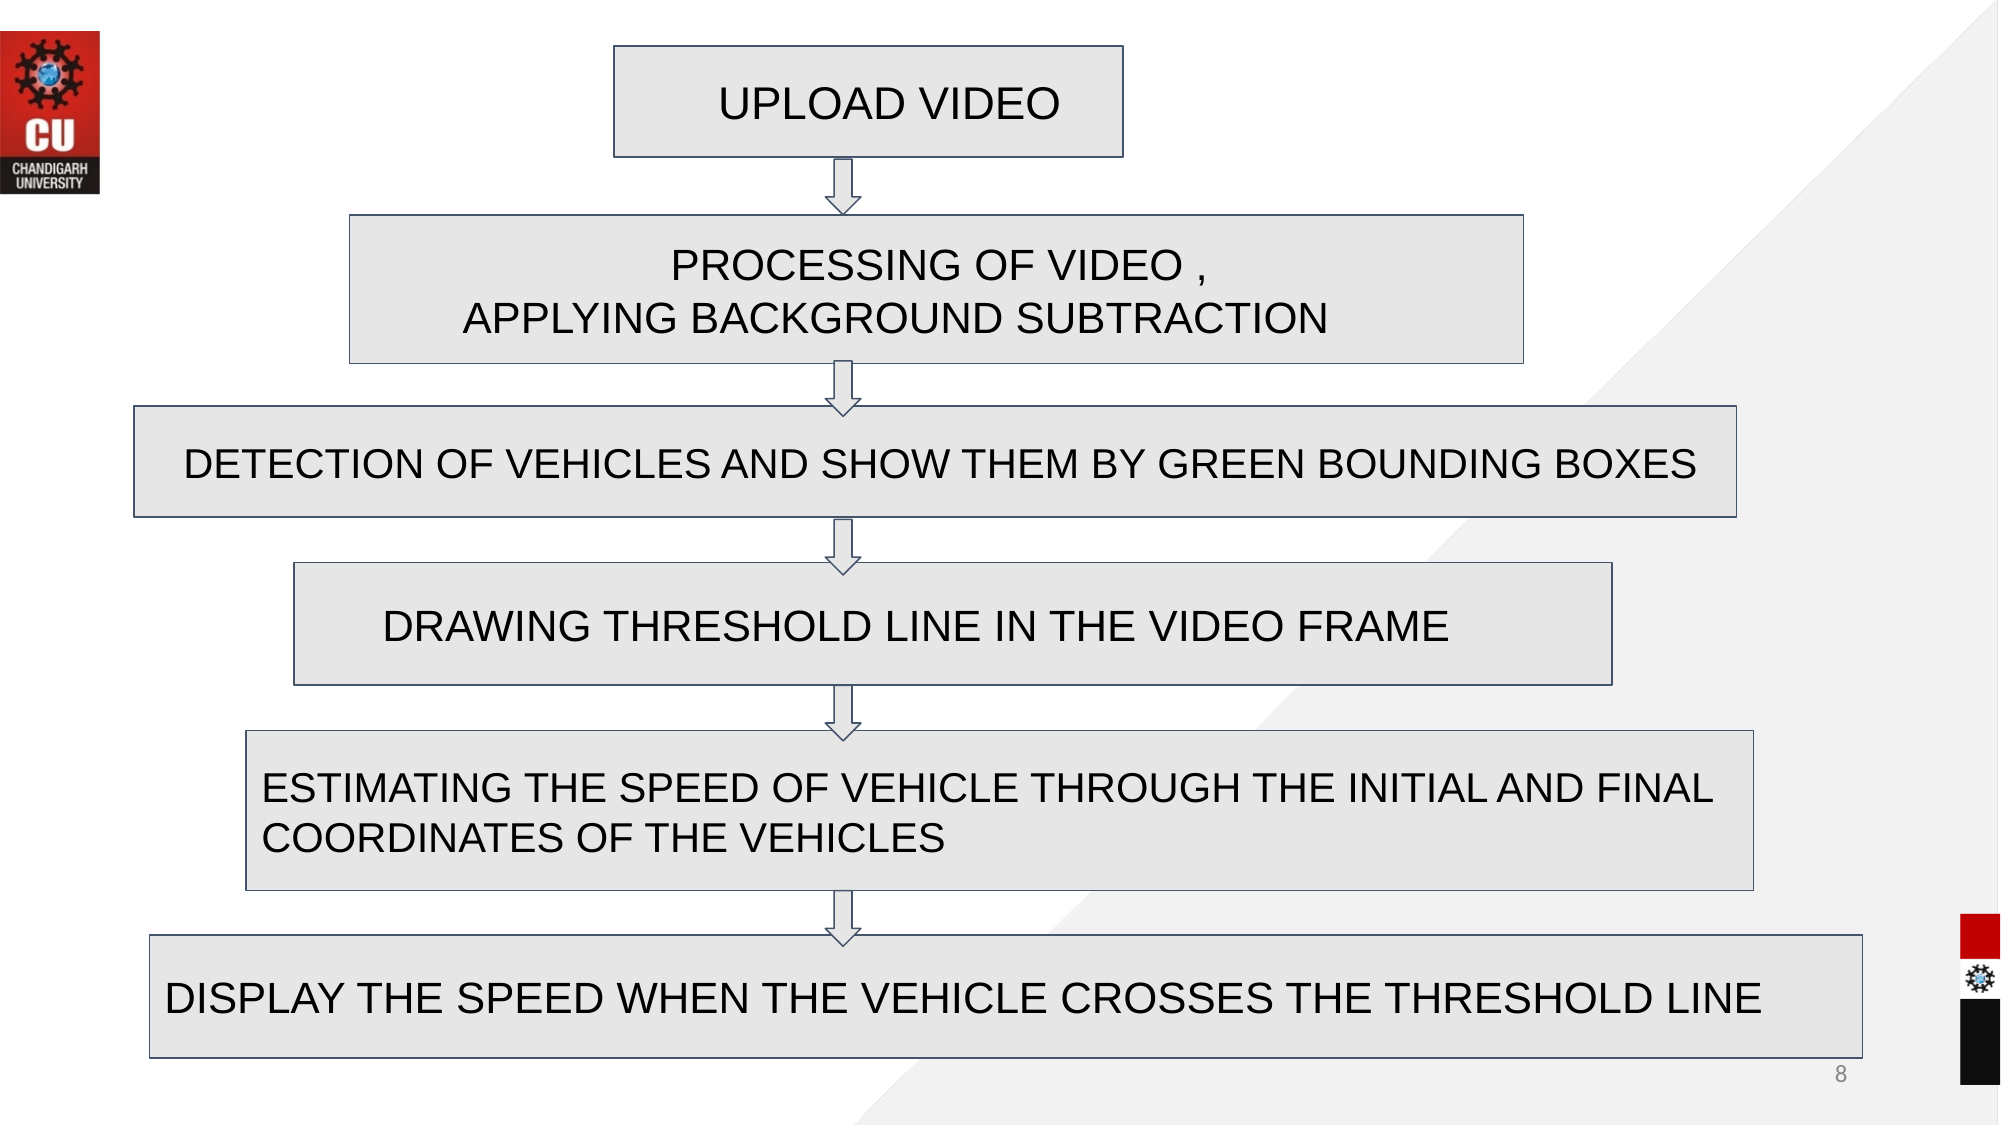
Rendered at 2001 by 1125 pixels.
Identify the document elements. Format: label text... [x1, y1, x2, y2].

slide_number 8 [1412, 1058, 1863, 1103]
text_box PROCESSING OF VIDEO , APPLYING BACKGROUND SUBTRACTION [349, 214, 1524, 364]
text_box [825, 519, 861, 575]
text_box UPLOAD VIDEO [613, 45, 1124, 157]
text_box DISPLAY THE SPEED WHEN THE VEHICLE CROSSES THE THRESHOLD LINE [149, 935, 1863, 1058]
text_box DRAWING THRESHOLD LINE IN THE VIDEO FRAME [293, 562, 1613, 686]
text_box [825, 360, 861, 417]
text_box ESTIMATING THE SPEED OF VEHICLE THROUGH THE INITIAL AND FINAL COORDINATES OF THE VEHICLES [246, 730, 1754, 891]
text_box [825, 890, 861, 947]
text_box DETECTION OF VEHICLES AND SHOW THEM BY GREEN BOUNDING BOXES [133, 406, 1737, 518]
picture [0, 0, 2001, 1125]
text_box [825, 159, 861, 215]
text_box [825, 685, 861, 741]
